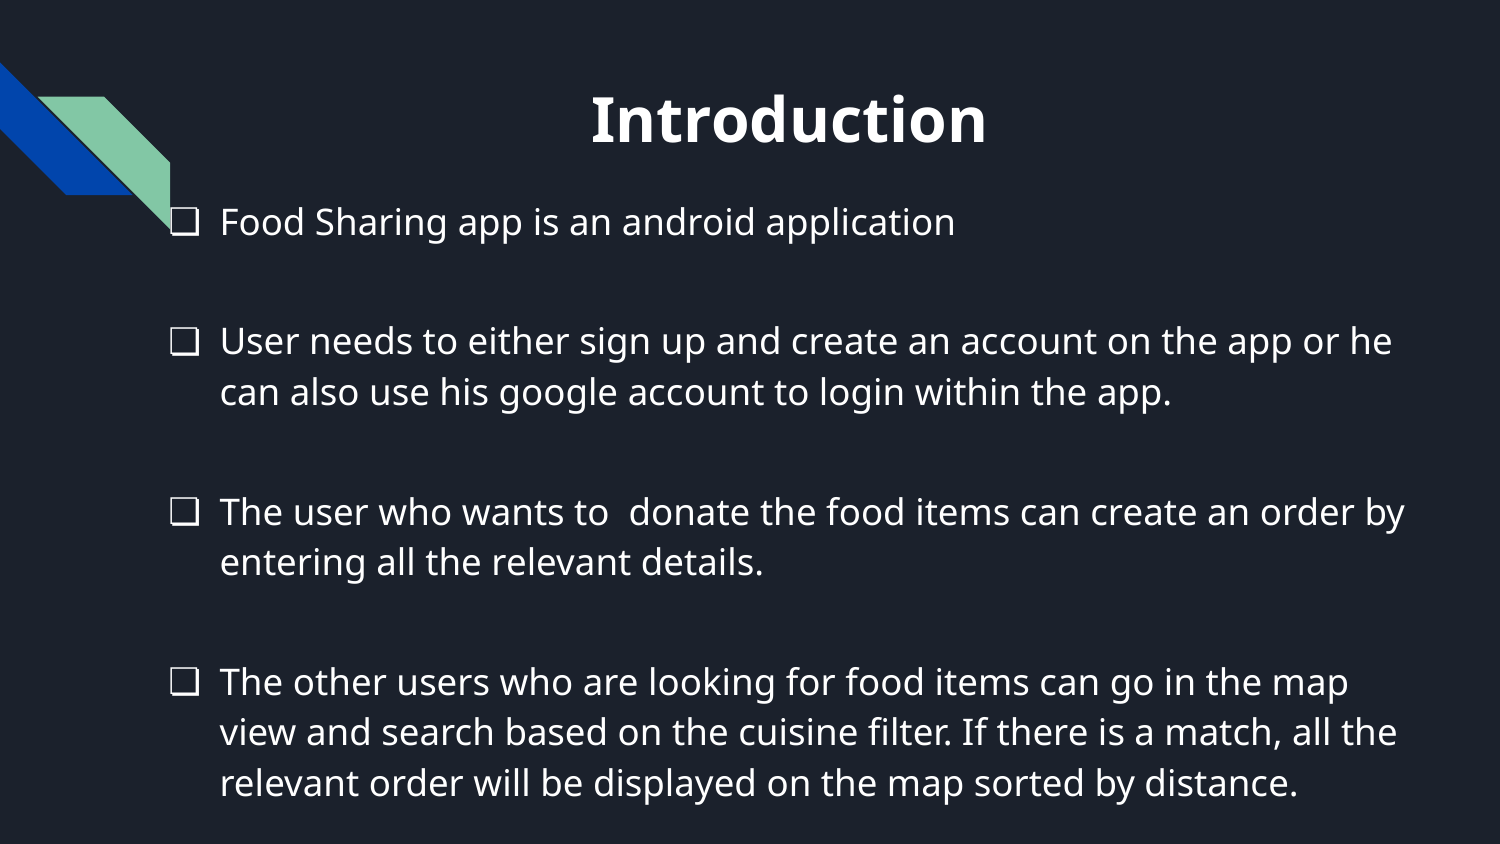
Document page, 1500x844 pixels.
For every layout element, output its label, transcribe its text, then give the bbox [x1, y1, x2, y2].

list Food Sharing app is an android application User needs to either sign up and create an account on the app or he can also use his google account to login within the app. The user who wants to donate the food items can create an order by entering all the relevant details. The other users who are looking for food items can go in the map view and search based on the cuisine filter. If there is a match, all the relevant order will be displayed on the map sorted by distance. [138, 177, 1442, 832]
title Introduction [212, 64, 1368, 177]
